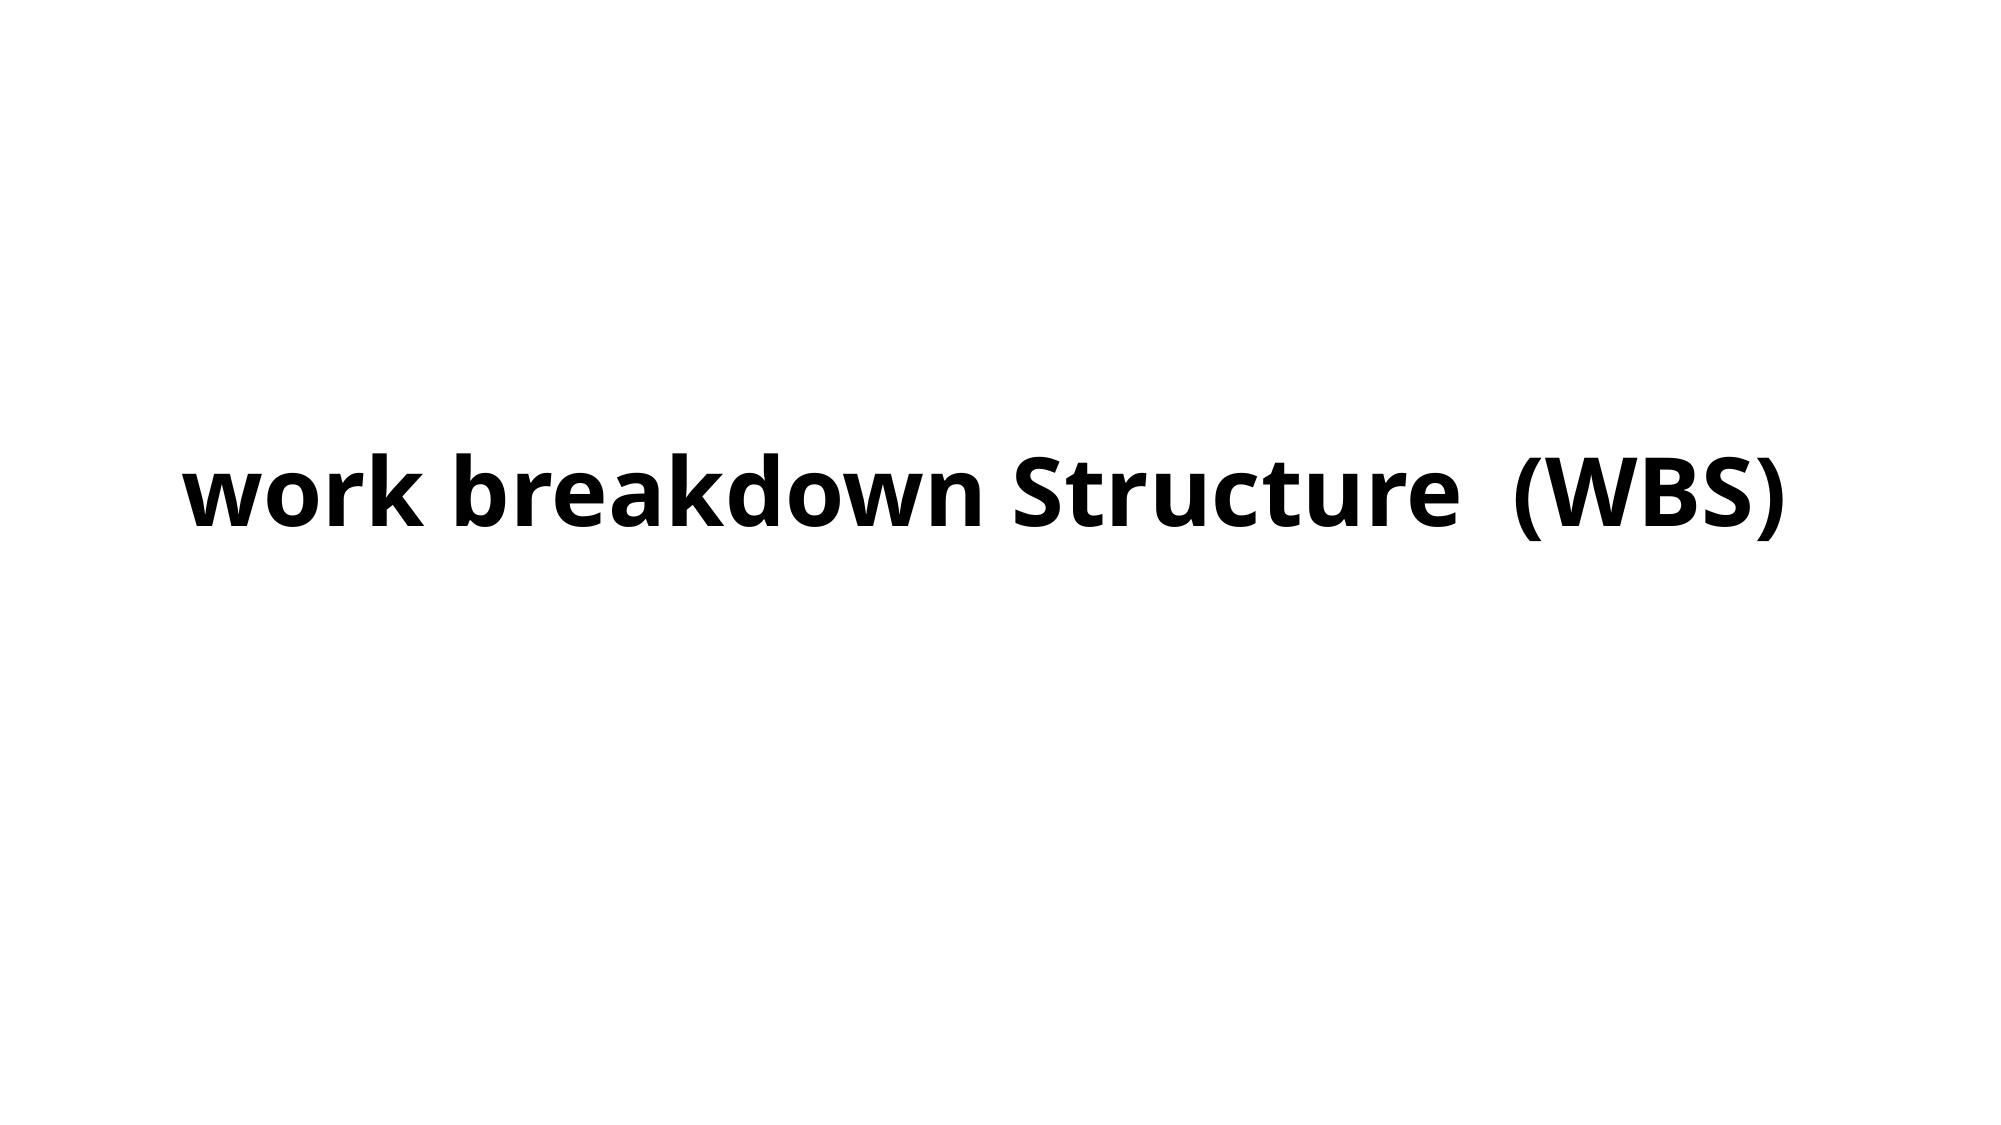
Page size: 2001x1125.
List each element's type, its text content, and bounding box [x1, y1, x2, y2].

title work breakdown Structure (WBS) [84, 387, 1810, 605]
